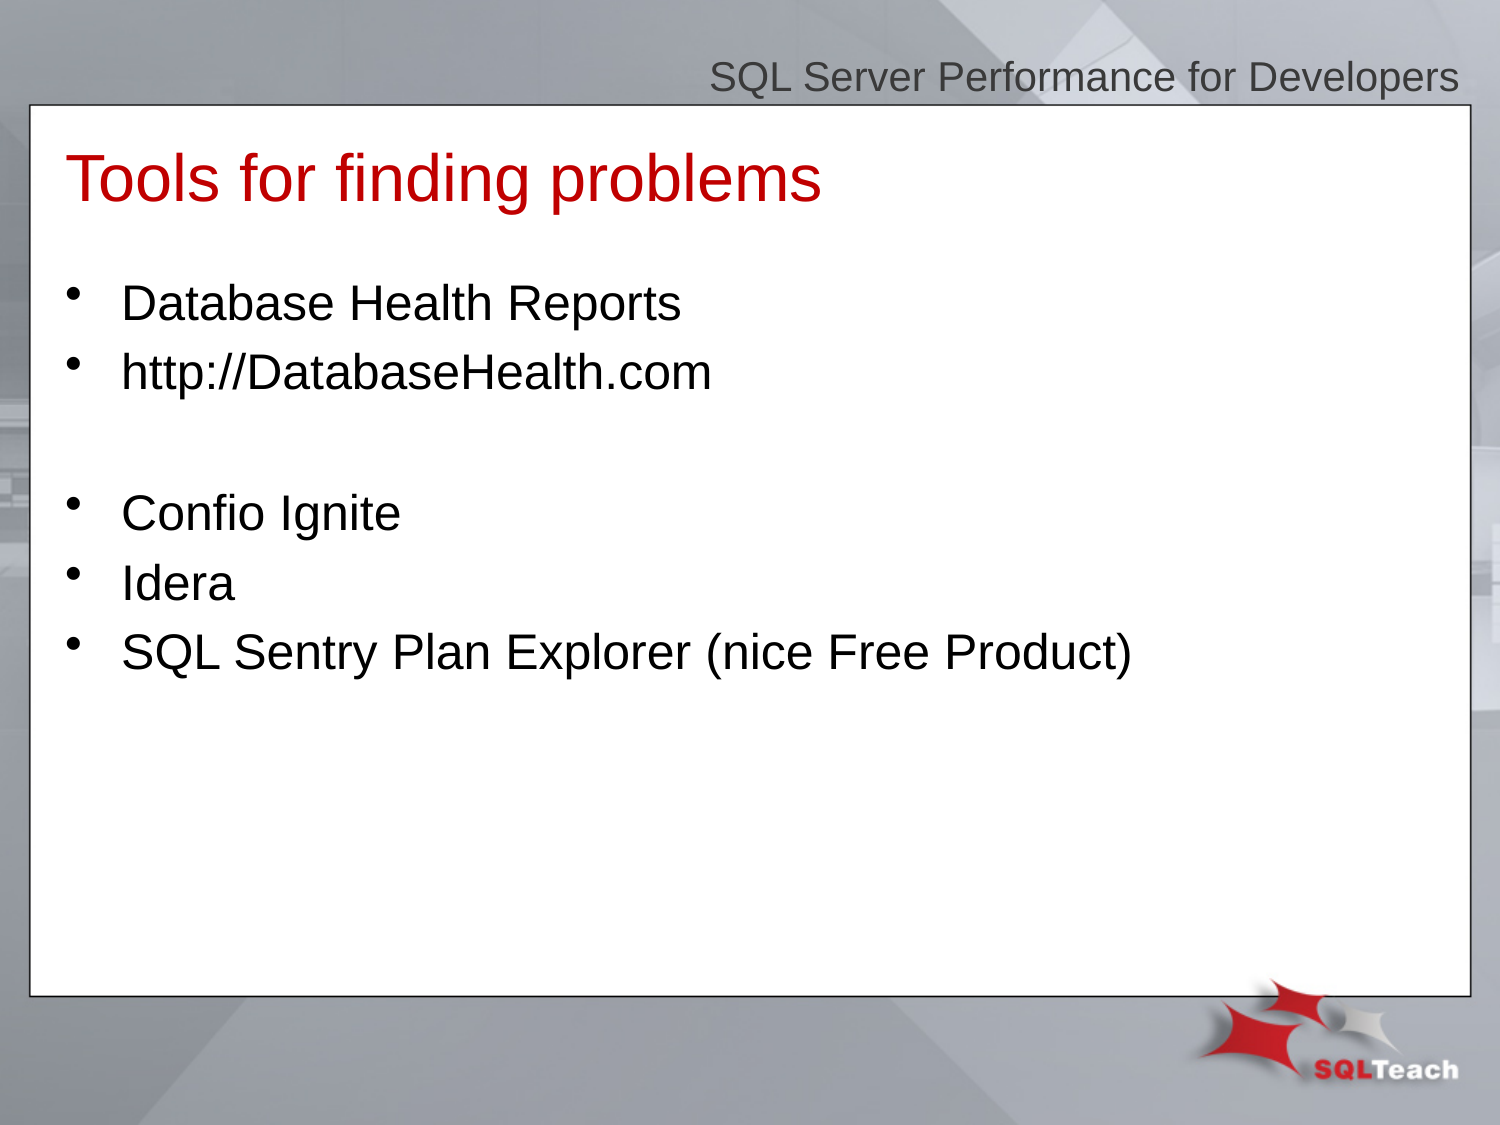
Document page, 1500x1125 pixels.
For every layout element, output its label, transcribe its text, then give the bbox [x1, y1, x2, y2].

title Tools for finding problems [49, 137, 1326, 213]
text_box SQL Server Performance for Developers [199, 37, 1475, 113]
picture [0, 0, 1500, 1125]
list Database Health Reports http://DatabaseHealth.com Confio Ignite Idera SQL Sentry Plan Explorer (nice Free Product) [49, 262, 1463, 988]
